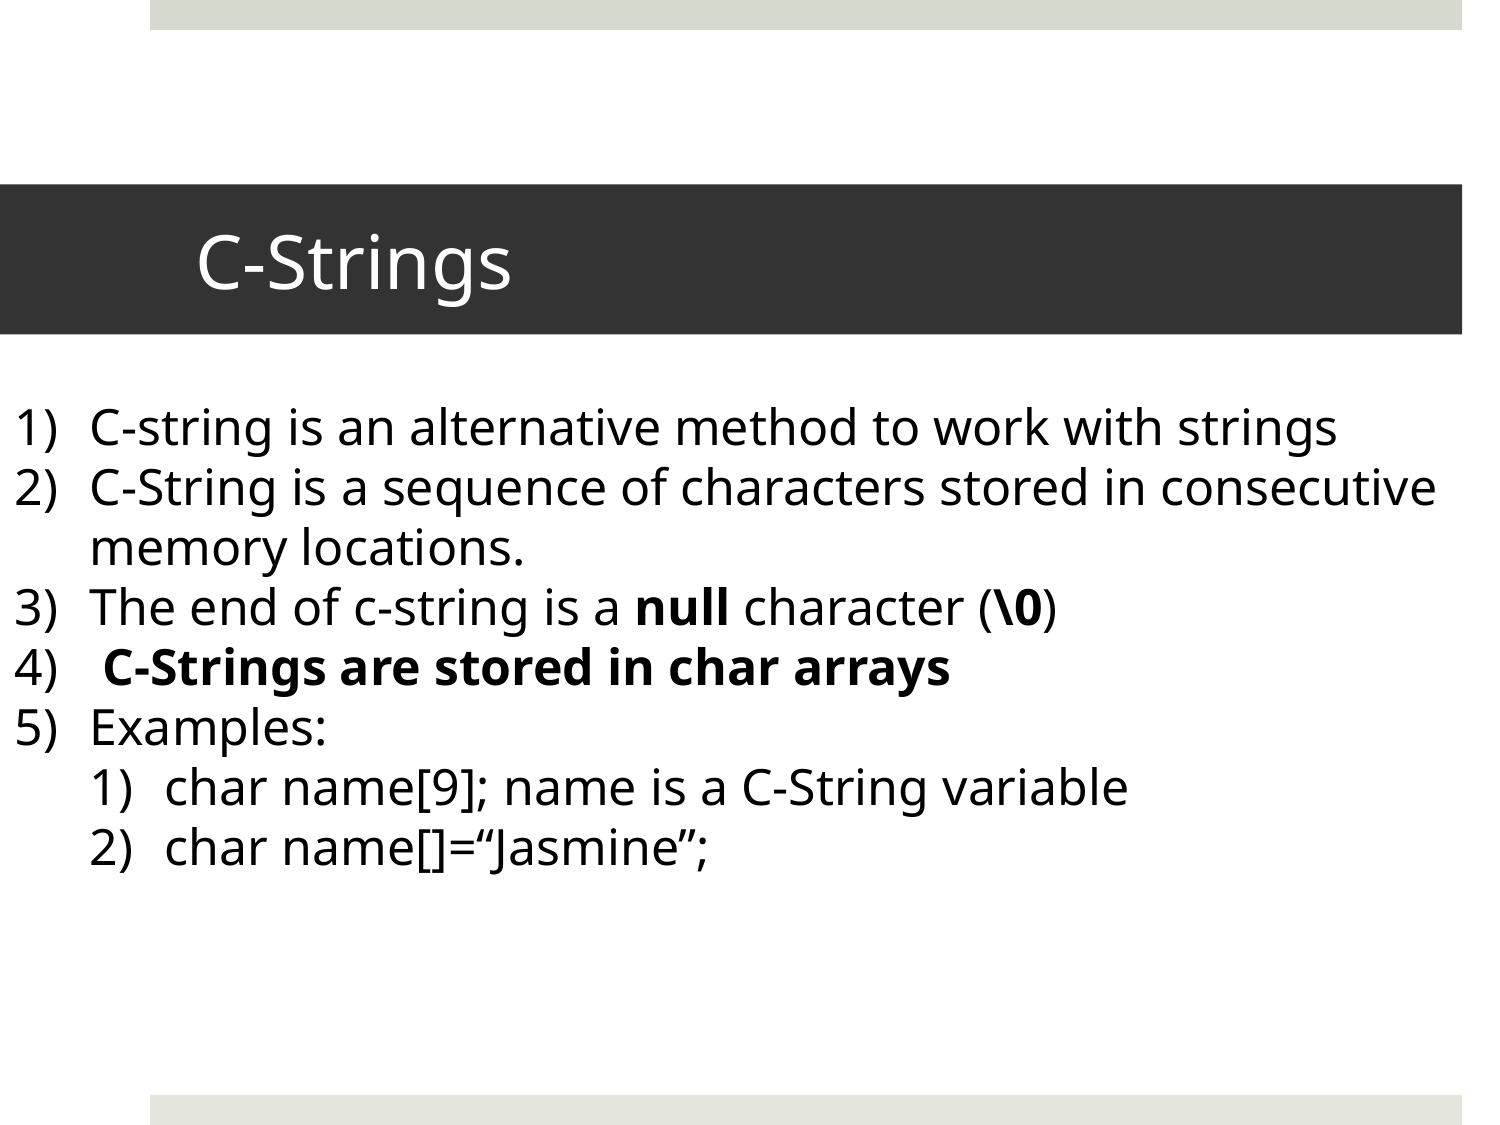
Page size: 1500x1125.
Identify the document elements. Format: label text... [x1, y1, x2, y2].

text_box C-string is an alternative method to work with strings C-String is a sequence of characters stored in consecutive memory locations. The end of c-string is a null character (\0) C-Strings are stored in char arrays Examples: char name[9]; name is a C-String variable char name[]=“Jasmine”; [0, 388, 1500, 884]
title C-Strings [0, 184, 1463, 335]
